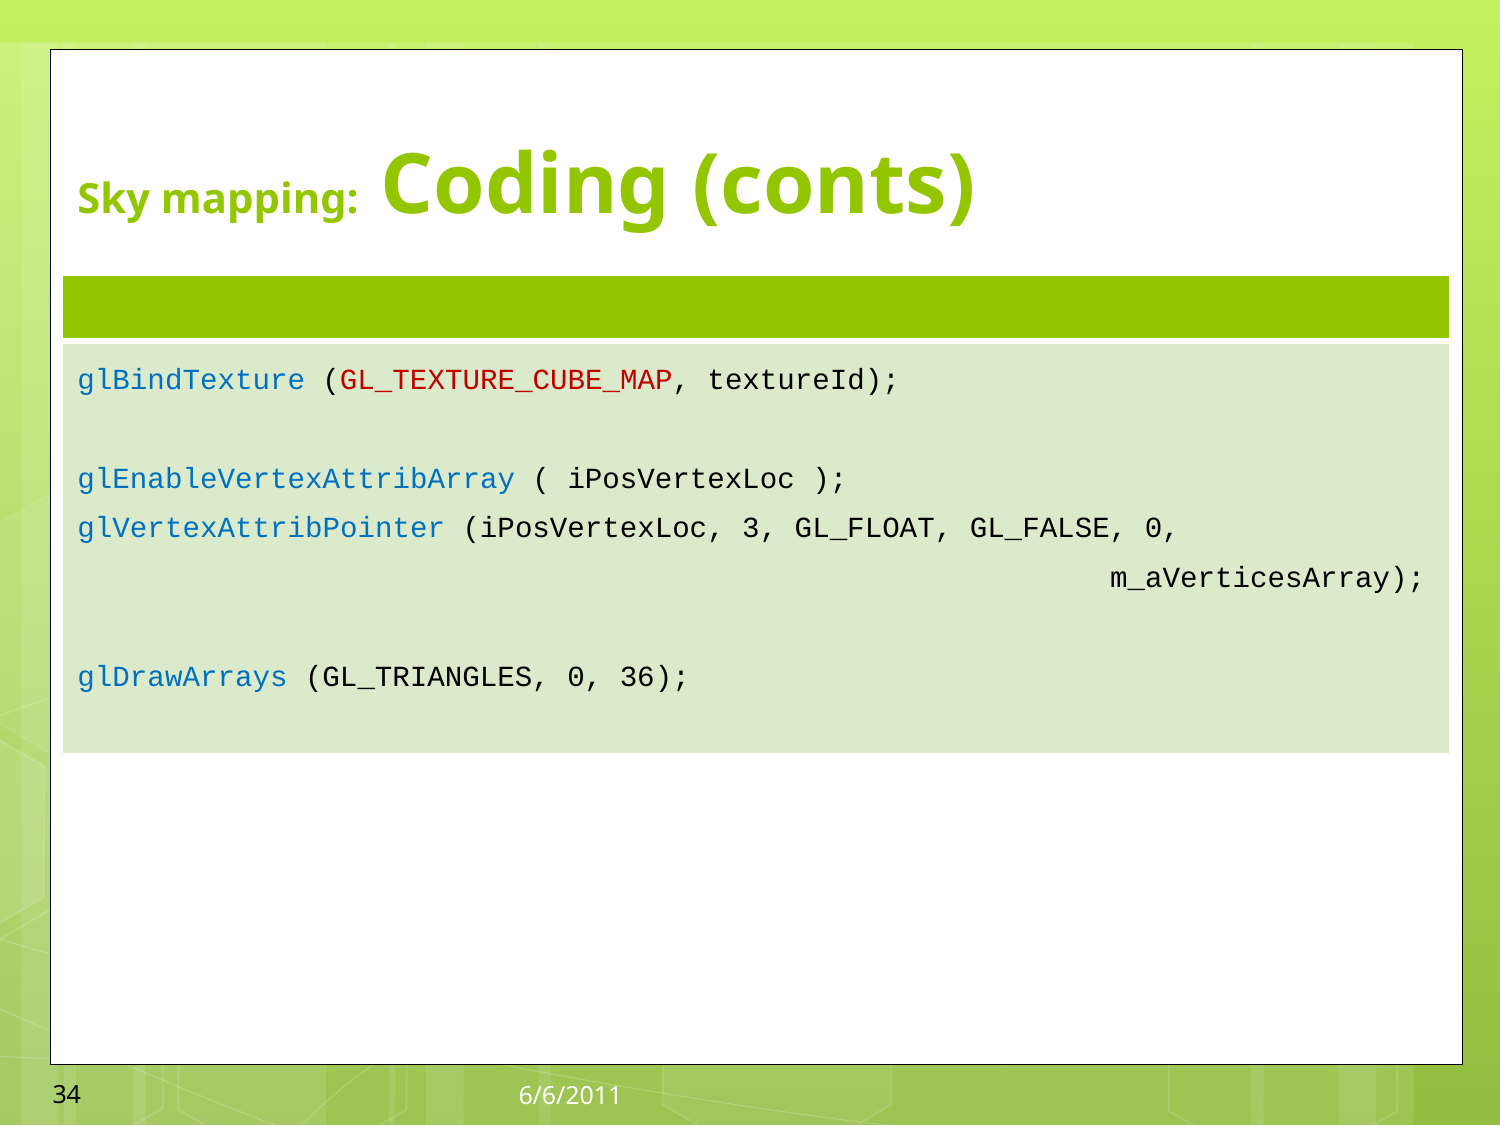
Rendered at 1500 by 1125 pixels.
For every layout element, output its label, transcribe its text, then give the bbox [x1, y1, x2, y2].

title Sky mapping: Coding (conts) [62, 50, 1450, 238]
slide_number 34 [37, 1065, 256, 1125]
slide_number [287, 1065, 638, 1125]
table_cell glBindTexture (GL_TEXTURE_CUBE_MAP, textureId); glEnableVertexAttribArray ( iPosVertexLoc ); glVertexAttribPointer (iPosVertexLoc, 3, GL_FLOAT, GL_FALSE, 0, m_aVerticesArray); glDrawArrays (GL_TRIANGLES, 0, 36); [63, 344, 1449, 753]
table_header [63, 276, 1449, 338]
